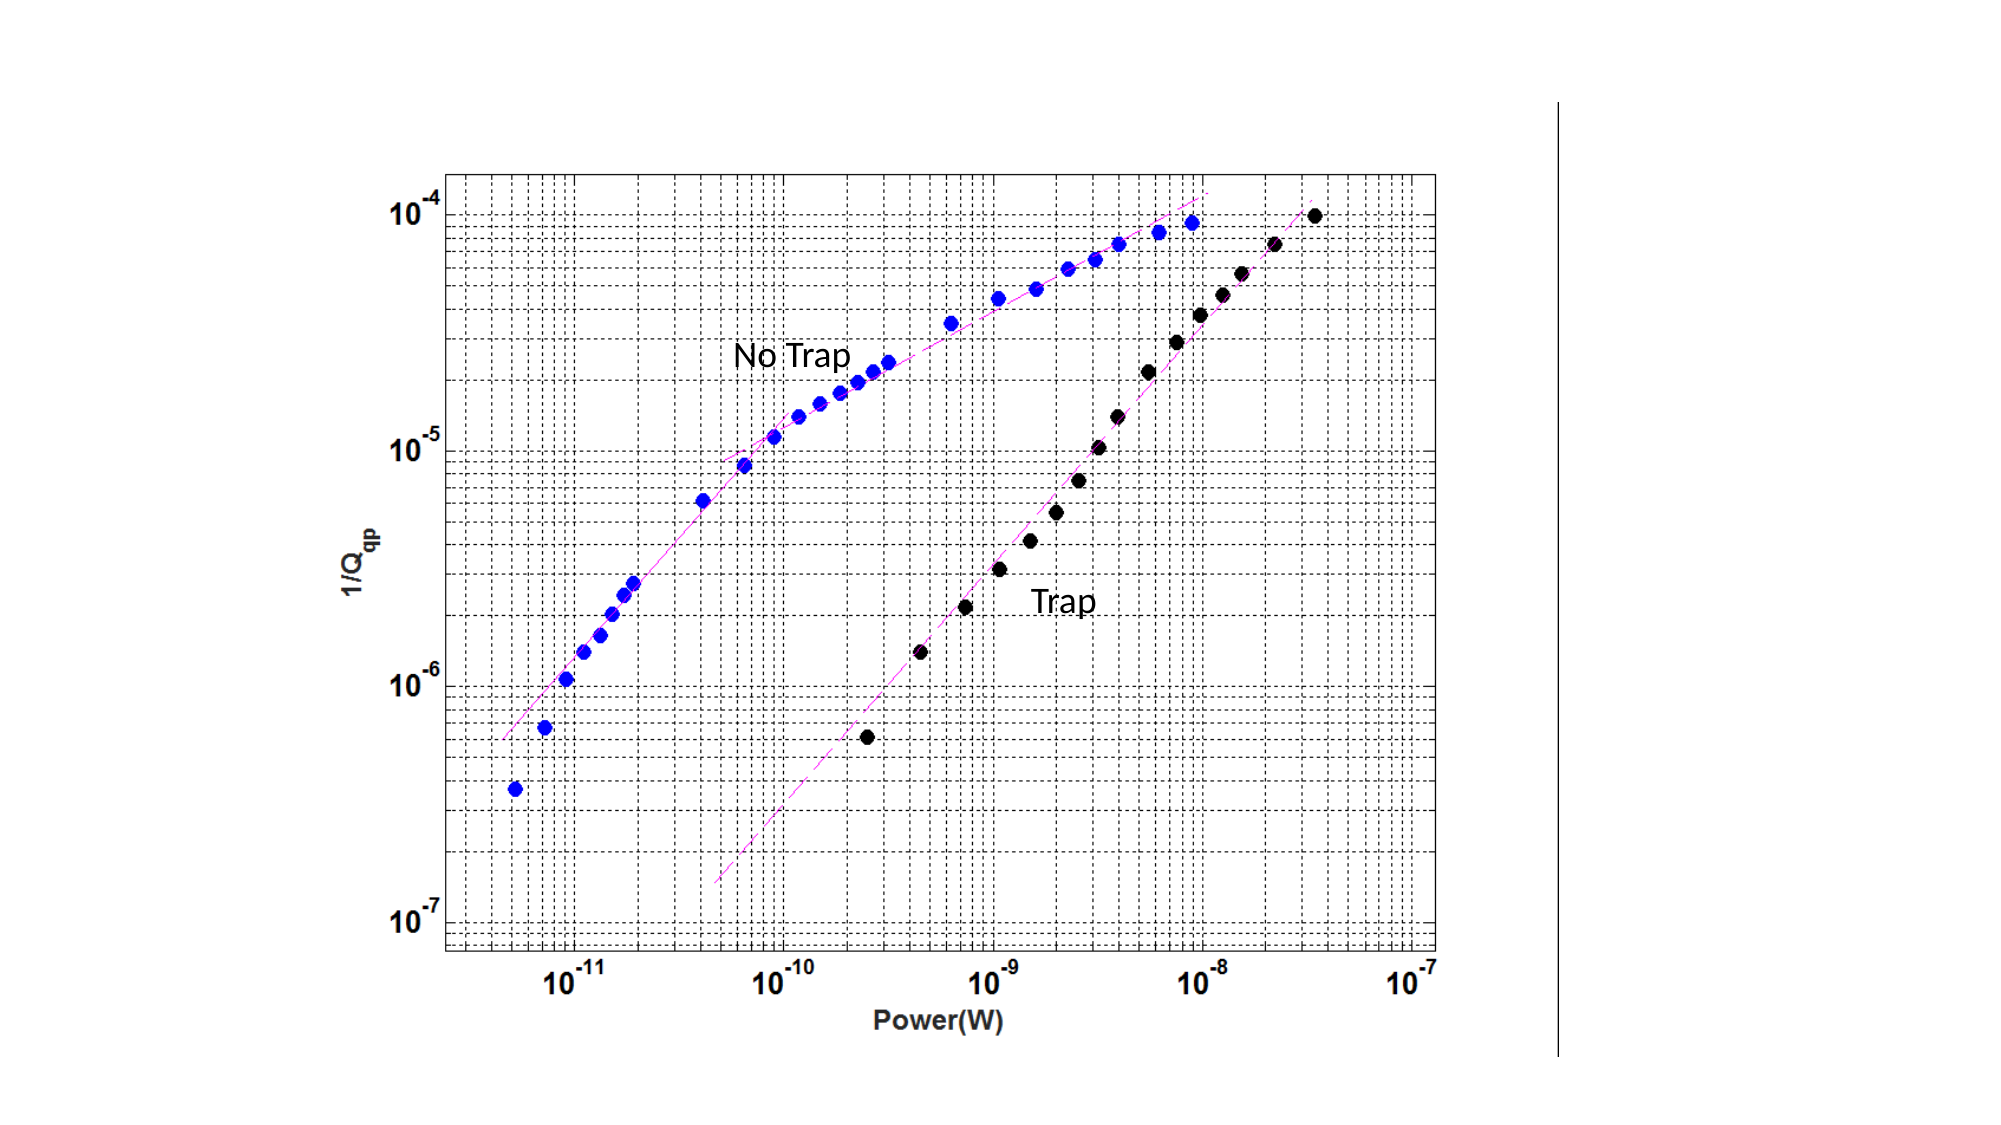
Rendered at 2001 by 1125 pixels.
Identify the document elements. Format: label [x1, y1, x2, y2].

picture [281, 102, 1559, 1057]
